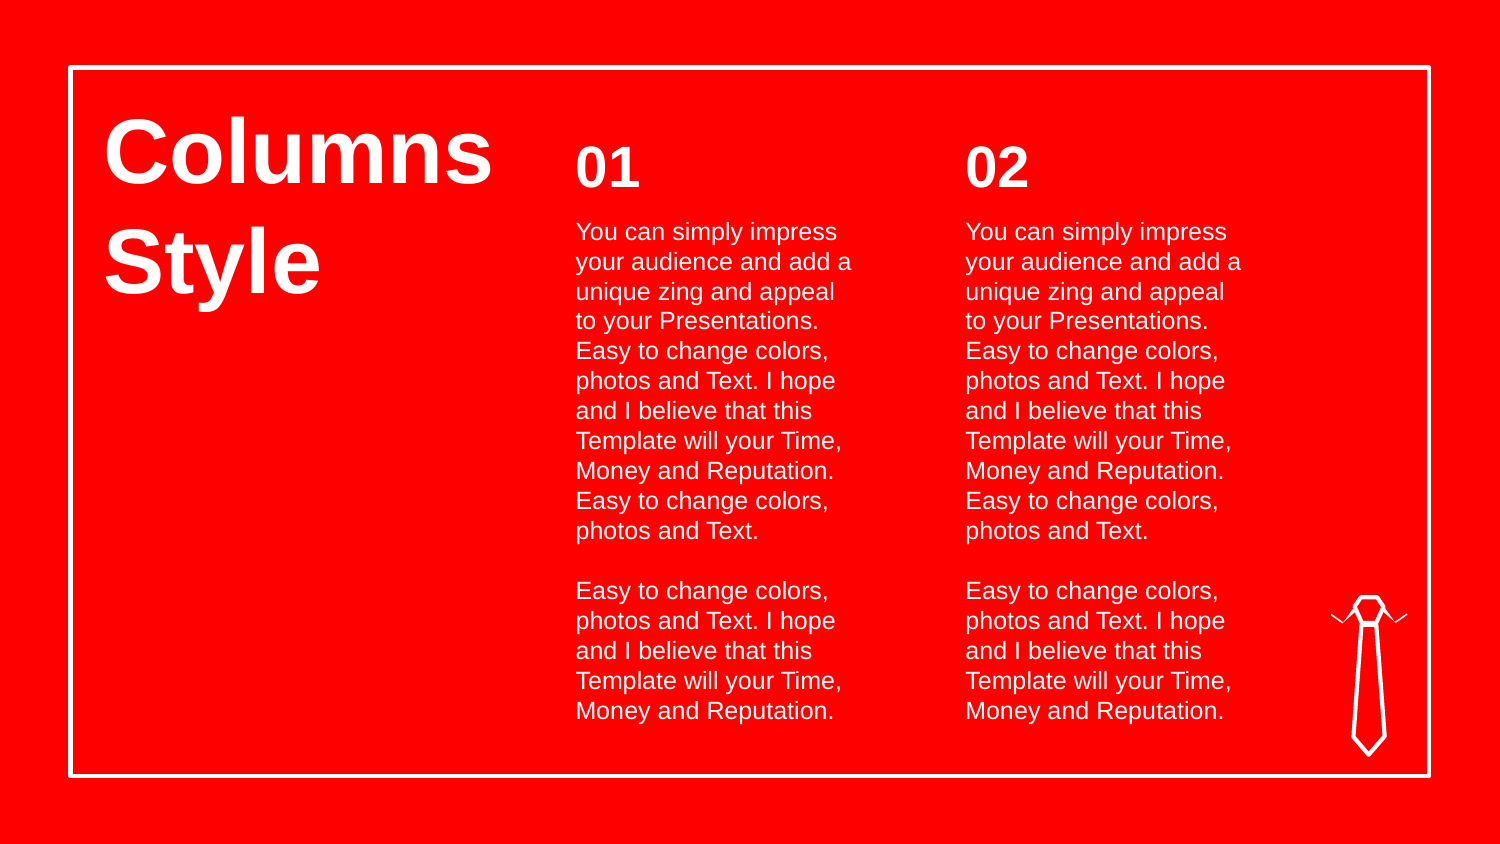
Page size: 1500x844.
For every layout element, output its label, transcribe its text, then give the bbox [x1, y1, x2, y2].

text_box 01 [560, 121, 663, 206]
text_box You can simply impress your audience and add a unique zing and appeal to your Presentations. Easy to change colors, photos and Text. I hope and I believe that this Template will your Time, Money and Reputation. Easy to change colors, photos and Text. Easy to change colors, photos and Text. I hope and I believe that this Template will your Time, Money and Reputation. [950, 207, 1258, 732]
text_box Columns Style [88, 84, 526, 320]
text_box You can simply impress your audience and add a unique zing and appeal to your Presentations. Easy to change colors, photos and Text. I hope and I believe that this Template will your Time, Money and Reputation. Easy to change colors, photos and Text. Easy to change colors, photos and Text. I hope and I believe that this Template will your Time, Money and Reputation. [560, 207, 868, 732]
text_box 02 [950, 121, 1053, 206]
